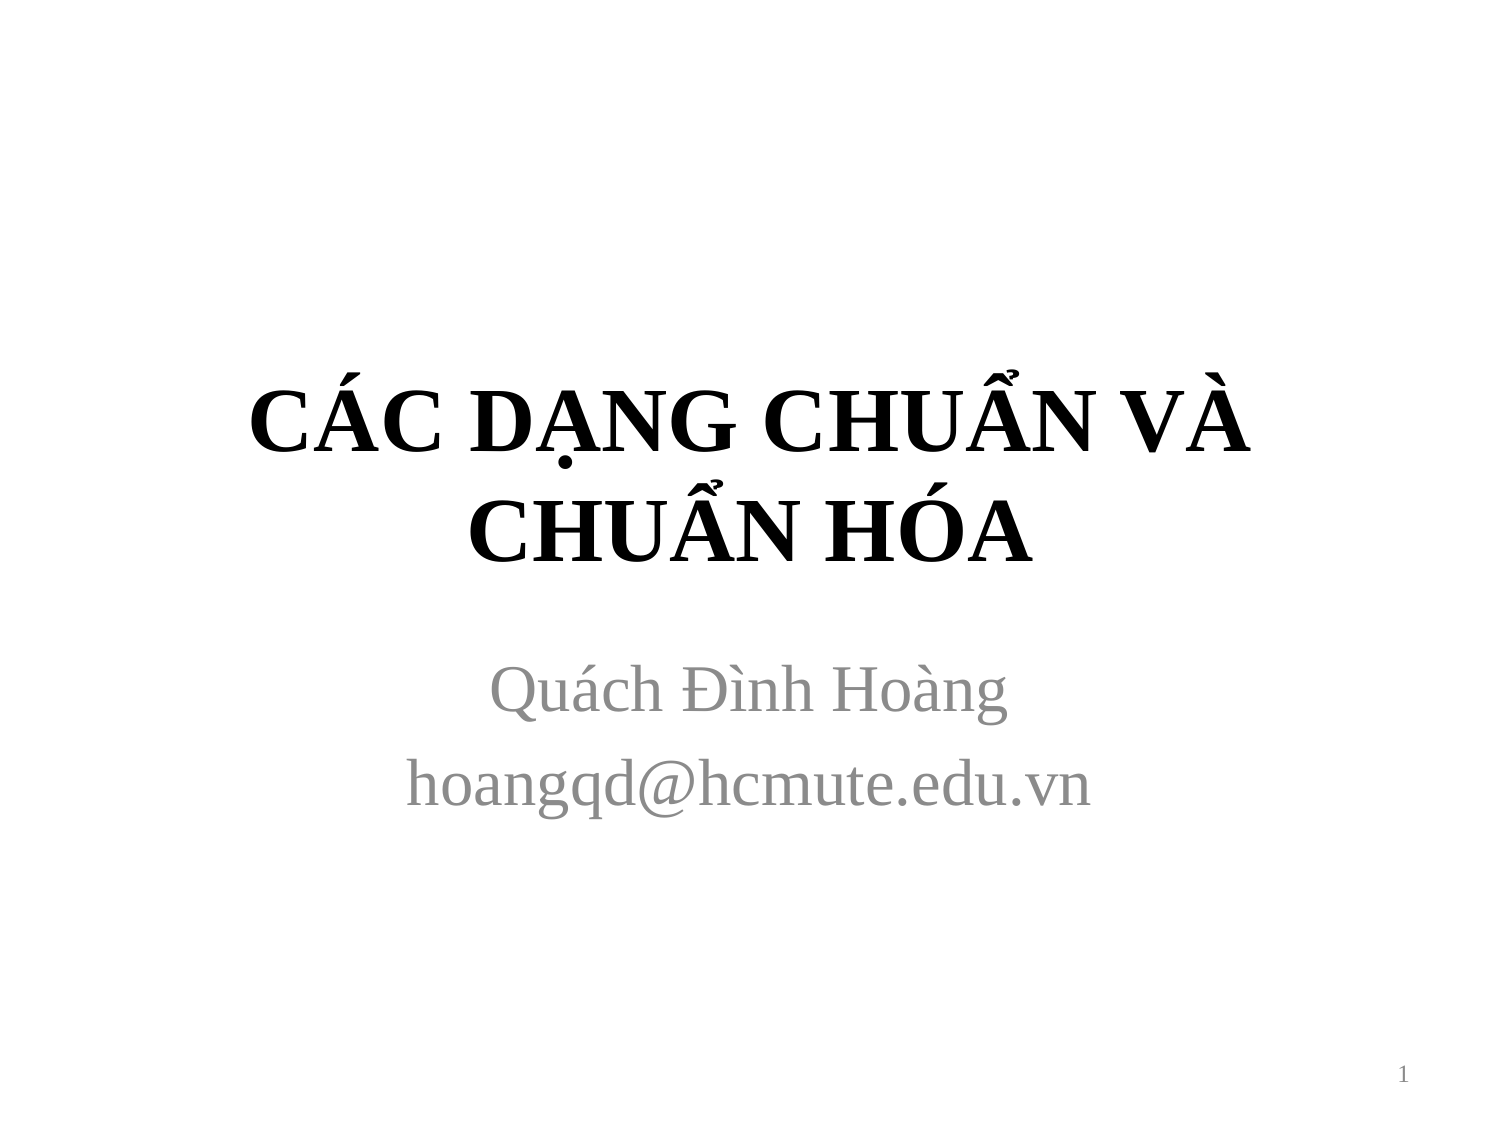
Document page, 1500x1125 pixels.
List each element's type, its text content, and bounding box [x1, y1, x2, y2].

subtitle Quách Đình Hoàng hoangqd@hcmute.edu.vn [224, 637, 1276, 926]
title CÁC DẠNG CHUẨN VÀ CHUẨN HÓA [112, 349, 1388, 591]
slide_number 1 [1074, 1042, 1425, 1103]
